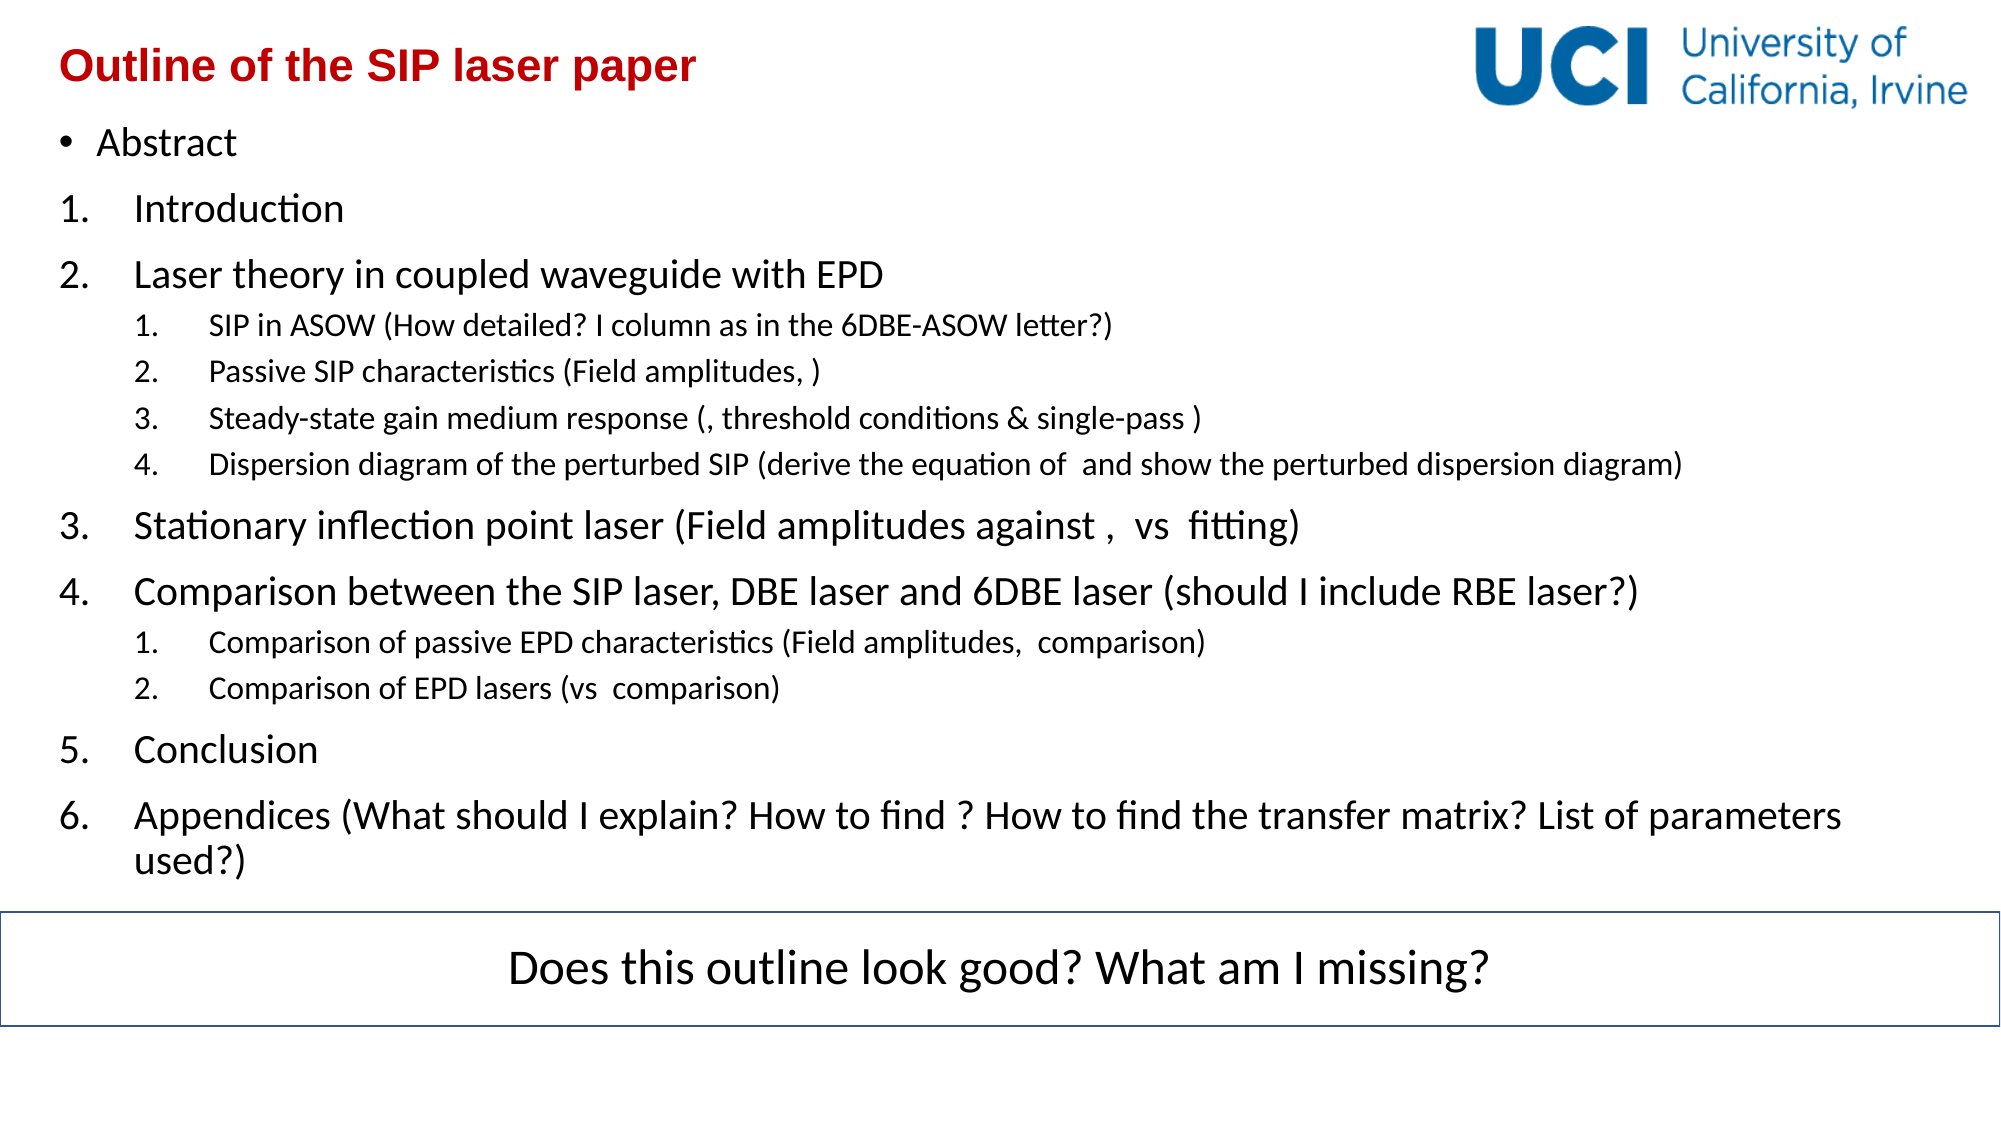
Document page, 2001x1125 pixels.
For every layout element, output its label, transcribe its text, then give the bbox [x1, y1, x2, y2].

picture [1475, 26, 1968, 110]
list Does this outline look good? What am I missing? [0, 934, 2000, 1004]
title Outline of the SIP laser paper [44, 34, 1227, 113]
